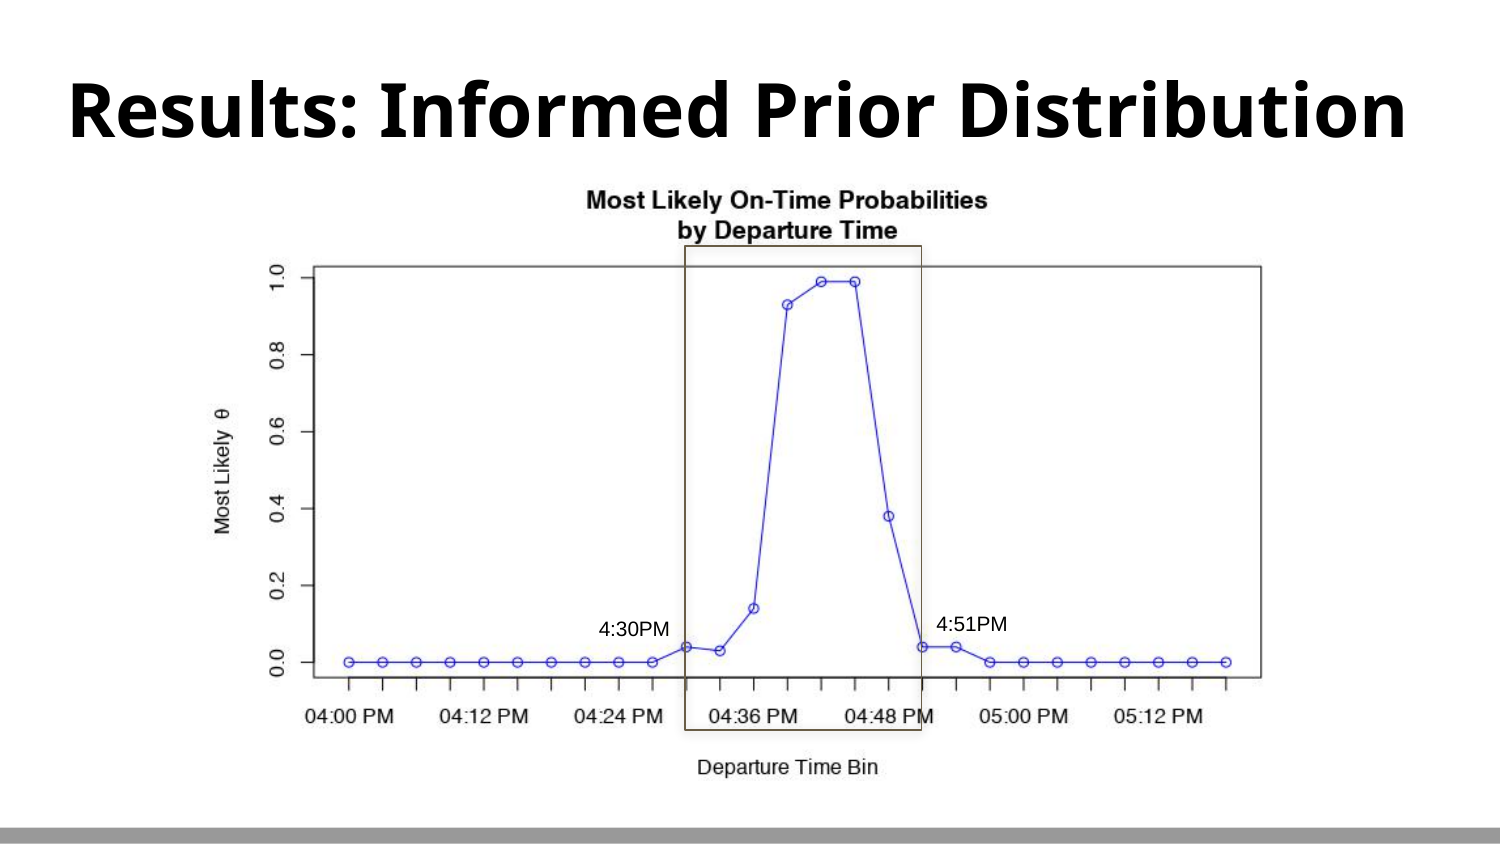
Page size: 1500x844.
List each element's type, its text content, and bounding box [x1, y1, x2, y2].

title Results: Informed Prior Distribution [51, 48, 1449, 164]
picture [185, 163, 1315, 795]
